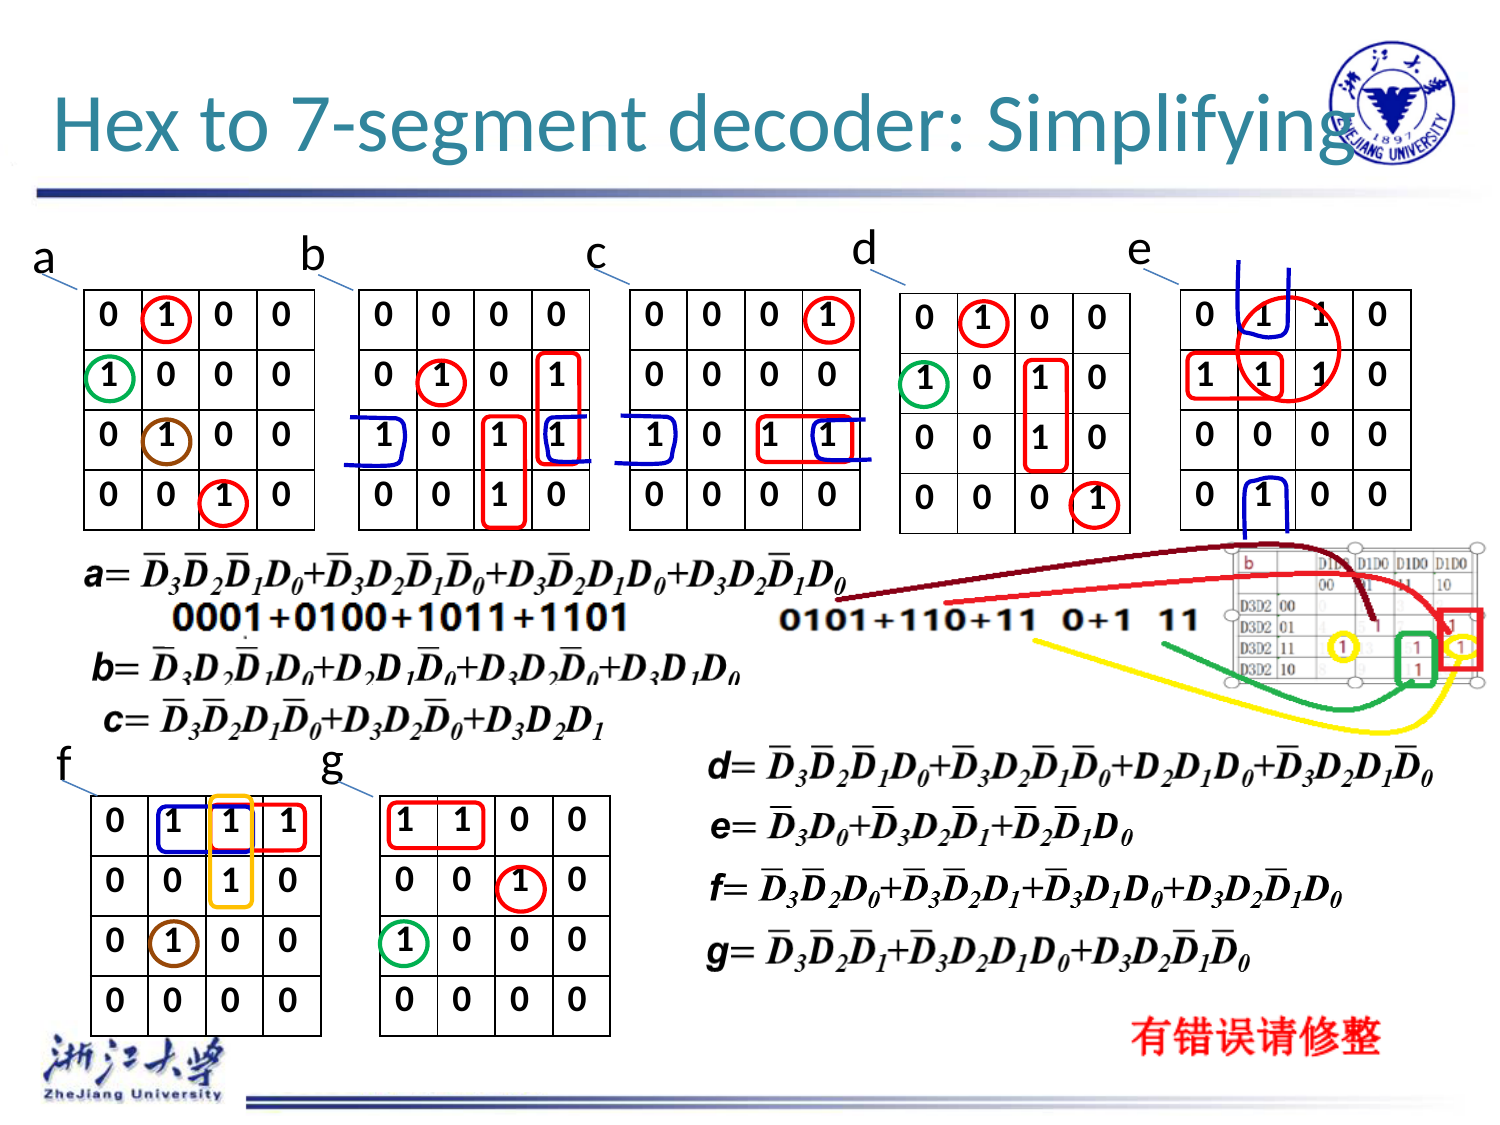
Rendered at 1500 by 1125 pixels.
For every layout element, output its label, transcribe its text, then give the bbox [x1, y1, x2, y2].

table_cell 0 [381, 857, 437, 915]
table_cell 0 [958, 414, 1014, 473]
table_cell 1 [1239, 471, 1295, 529]
text_box [377, 919, 430, 969]
text_box [897, 360, 950, 410]
text_box [543, 414, 592, 464]
text_box [1068, 480, 1121, 530]
table_cell 0 [264, 857, 320, 915]
text_box [88, 695, 620, 743]
table_cell 0 [1354, 351, 1410, 409]
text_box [304, 731, 374, 798]
table_header 1 [264, 804, 320, 855]
table_cell 1 [1065, 414, 1072, 473]
table_cell 0 [438, 977, 494, 1035]
table_header 1 [143, 291, 198, 349]
table_header 0 [1181, 291, 1237, 349]
table_cell 0 [143, 471, 198, 529]
table_header 0 [901, 294, 957, 353]
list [164, 595, 643, 648]
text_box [568, 223, 630, 285]
table_cell 0 [554, 917, 609, 975]
table_cell 0 [1354, 411, 1410, 469]
table_cell 1 [496, 857, 552, 915]
text_box [697, 864, 1353, 910]
table_cell 0 [554, 977, 609, 1035]
table_cell 0 [1181, 471, 1237, 529]
text_box [255, 802, 308, 853]
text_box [1117, 1001, 1404, 1085]
text_box [386, 800, 486, 851]
text_box [958, 299, 1010, 349]
table_cell 0 [418, 471, 473, 529]
table_header 1 [438, 797, 494, 855]
table_header 0 [360, 291, 416, 349]
text_box [156, 804, 208, 855]
text_box [495, 864, 547, 914]
title Hex to 7-segment decoder: Simplifying [37, 39, 1483, 197]
table_cell 0 [1181, 411, 1237, 469]
table_header 0 [200, 291, 256, 349]
table_cell 0 [803, 351, 859, 409]
text_box [703, 926, 1254, 973]
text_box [284, 224, 354, 291]
table_cell 0 [360, 351, 416, 409]
table_header 0 [475, 291, 531, 349]
table_cell 1 [381, 917, 437, 975]
table_cell 1 [1239, 401, 1295, 409]
table_header 0 [554, 797, 609, 855]
table_cell 0 [85, 411, 141, 469]
table_cell 0 [258, 351, 314, 409]
table_cell 1 [1016, 354, 1072, 413]
table_cell 0 [901, 414, 957, 473]
table_cell 1 [533, 411, 589, 469]
table_header 0 [533, 291, 589, 349]
text_box [614, 413, 678, 467]
table_cell 0 [92, 977, 147, 1035]
table_cell 1 [746, 411, 802, 469]
table_cell 0 [143, 351, 198, 409]
table_header 0 [1354, 291, 1410, 349]
table_header 1 [958, 294, 1014, 353]
table_cell 1 [1181, 351, 1237, 409]
table_cell 0 [149, 857, 205, 915]
table_cell 0 [1354, 471, 1410, 529]
text_box [1185, 350, 1285, 401]
table_cell 1 [1074, 474, 1129, 532]
table_cell 0 [149, 977, 205, 1035]
picture [0, 0, 1500, 1125]
table_cell 1 [475, 471, 484, 529]
table_cell 0 [496, 977, 552, 1035]
table_header 0 [418, 291, 473, 349]
text_box [1242, 475, 1290, 532]
text_box [1235, 259, 1291, 340]
text_box [88, 643, 742, 685]
table_cell 0 [207, 917, 262, 975]
table_header 0 [258, 291, 314, 349]
table_cell 0 [958, 354, 1014, 413]
table_cell 0 [1296, 411, 1352, 469]
table_cell 0 [958, 474, 1014, 532]
text_box [810, 417, 872, 463]
table_header 0 [688, 291, 744, 349]
table_cell 0 [746, 351, 802, 409]
table_cell 0 [1016, 474, 1072, 532]
table_cell 0 [631, 471, 686, 529]
text_box [686, 802, 1156, 848]
table_cell 1 [85, 351, 141, 409]
text_box [140, 417, 193, 467]
text_box [147, 919, 200, 969]
table_cell 1 [1296, 351, 1352, 409]
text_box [16, 228, 78, 290]
table_cell 1 [803, 463, 859, 469]
table_cell 0 [688, 411, 744, 469]
table_header 0 [746, 291, 802, 349]
text_box [140, 295, 192, 345]
table_cell 0 [1074, 354, 1129, 413]
table_header 0 [1074, 294, 1129, 353]
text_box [1111, 219, 1179, 285]
table_cell 0 [631, 351, 686, 409]
text_box [343, 415, 408, 468]
table_cell 0 [475, 351, 531, 409]
text_box [480, 414, 528, 530]
text_box [415, 358, 467, 408]
table_header 1 [149, 797, 205, 855]
table_header 1 [803, 291, 859, 349]
table_cell 0 [381, 977, 437, 1035]
table_cell 0 [92, 857, 147, 915]
table_cell 0 [200, 351, 256, 409]
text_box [36, 734, 98, 797]
table_header 0 [496, 797, 552, 855]
table_cell 0 [92, 917, 147, 975]
table_cell 0 [438, 857, 494, 915]
table_cell 0 [207, 977, 262, 1035]
table_cell 1 [577, 351, 589, 409]
table_cell 1 [533, 351, 540, 409]
table_cell 1 [149, 917, 205, 975]
text_box [83, 354, 136, 404]
table_cell 0 [418, 411, 473, 469]
table_cell 1 [901, 354, 957, 413]
text_box [755, 414, 852, 465]
table_cell 0 [746, 471, 802, 529]
table_header 0 [85, 291, 141, 349]
text_box [803, 295, 855, 345]
text_box [535, 350, 582, 467]
text_box [208, 793, 255, 910]
table_cell 0 [554, 857, 609, 915]
text_box [197, 479, 250, 529]
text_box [836, 219, 906, 286]
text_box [757, 533, 1497, 743]
table_cell 0 [438, 917, 494, 975]
table_header 0 [92, 797, 147, 855]
table_cell 1 [360, 411, 416, 469]
table_cell 0 [496, 917, 552, 975]
table_cell 0 [1074, 414, 1129, 473]
table_header 1 [264, 797, 302, 803]
text_box [76, 549, 752, 596]
table_cell 1 [803, 411, 859, 417]
table_cell 0 [360, 471, 416, 529]
table_cell 1 [524, 471, 531, 529]
text_box [1022, 357, 1069, 474]
table_cell 0 [803, 471, 859, 529]
table_cell 0 [688, 351, 744, 409]
table_cell 0 [688, 471, 744, 529]
table_cell 1 [200, 471, 256, 529]
table_cell 0 [901, 474, 957, 532]
table_header 0 [631, 291, 686, 349]
table_cell 1 [207, 857, 262, 915]
table_header 1 [381, 797, 437, 855]
table_cell 0 [1239, 411, 1295, 469]
table_cell 1 [143, 411, 198, 469]
table_cell 0 [1296, 471, 1352, 529]
table_header 1 [1296, 291, 1352, 349]
table_header 0 [1016, 294, 1072, 353]
table_header 1 [253, 797, 262, 802]
table_cell 0 [85, 471, 141, 529]
table_cell 0 [200, 411, 256, 469]
text_box [682, 742, 1458, 788]
table_cell 0 [258, 411, 314, 469]
text_box [1235, 295, 1342, 404]
table_cell 1 [475, 411, 531, 469]
table_cell 0 [533, 471, 589, 529]
table_cell 1 [1016, 414, 1027, 473]
table_cell 0 [258, 471, 314, 529]
table_cell 0 [264, 917, 320, 975]
table_cell 0 [264, 977, 320, 1035]
table_cell 1 [418, 351, 473, 409]
table_cell 1 [631, 411, 686, 469]
